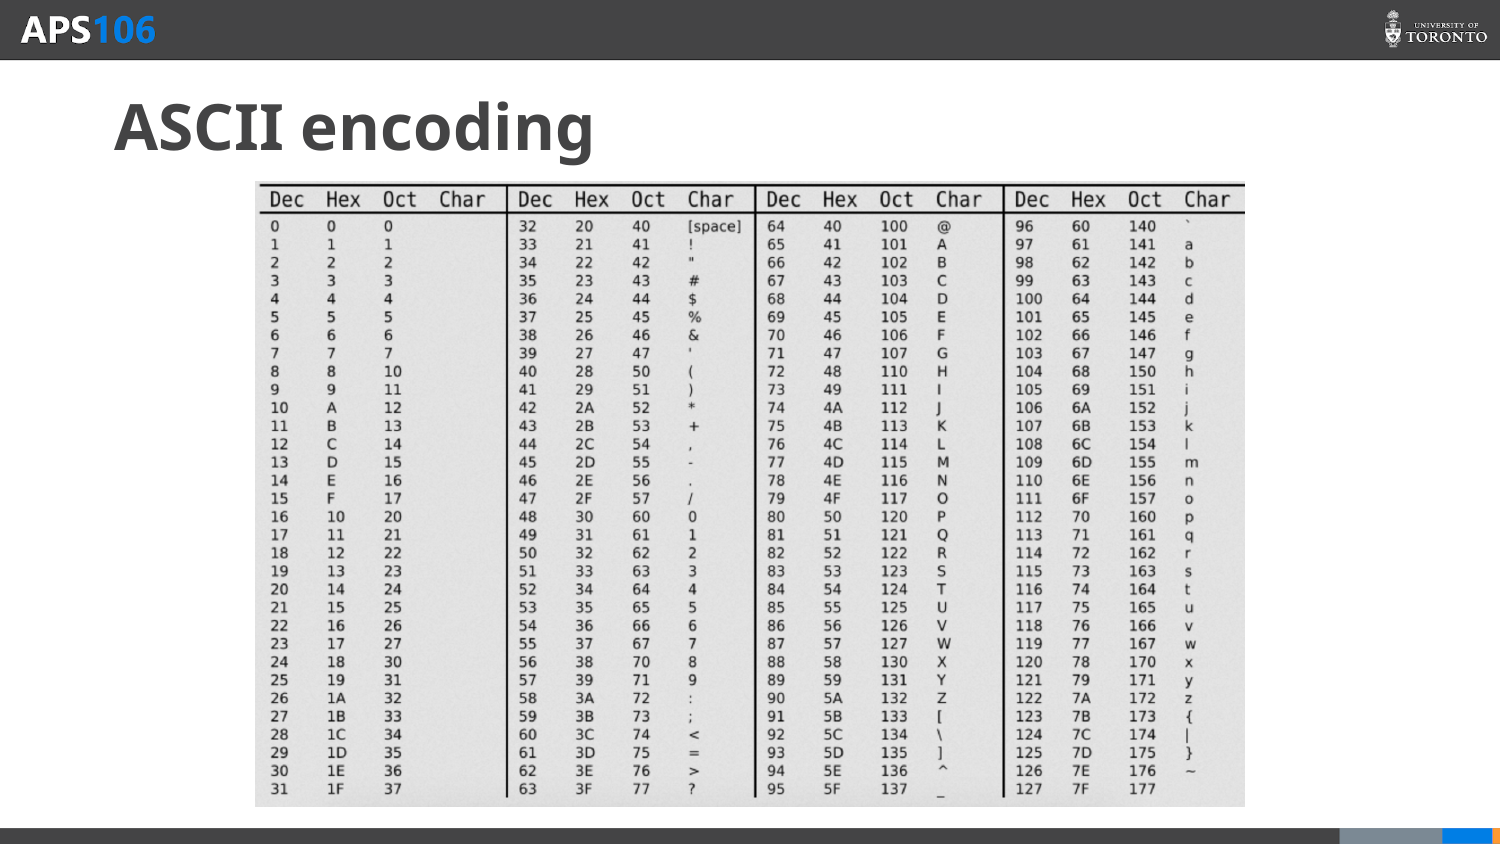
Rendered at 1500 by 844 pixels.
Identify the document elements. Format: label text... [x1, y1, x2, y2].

picture [0, 0, 1500, 844]
title ASCII encoding [103, 89, 1397, 171]
